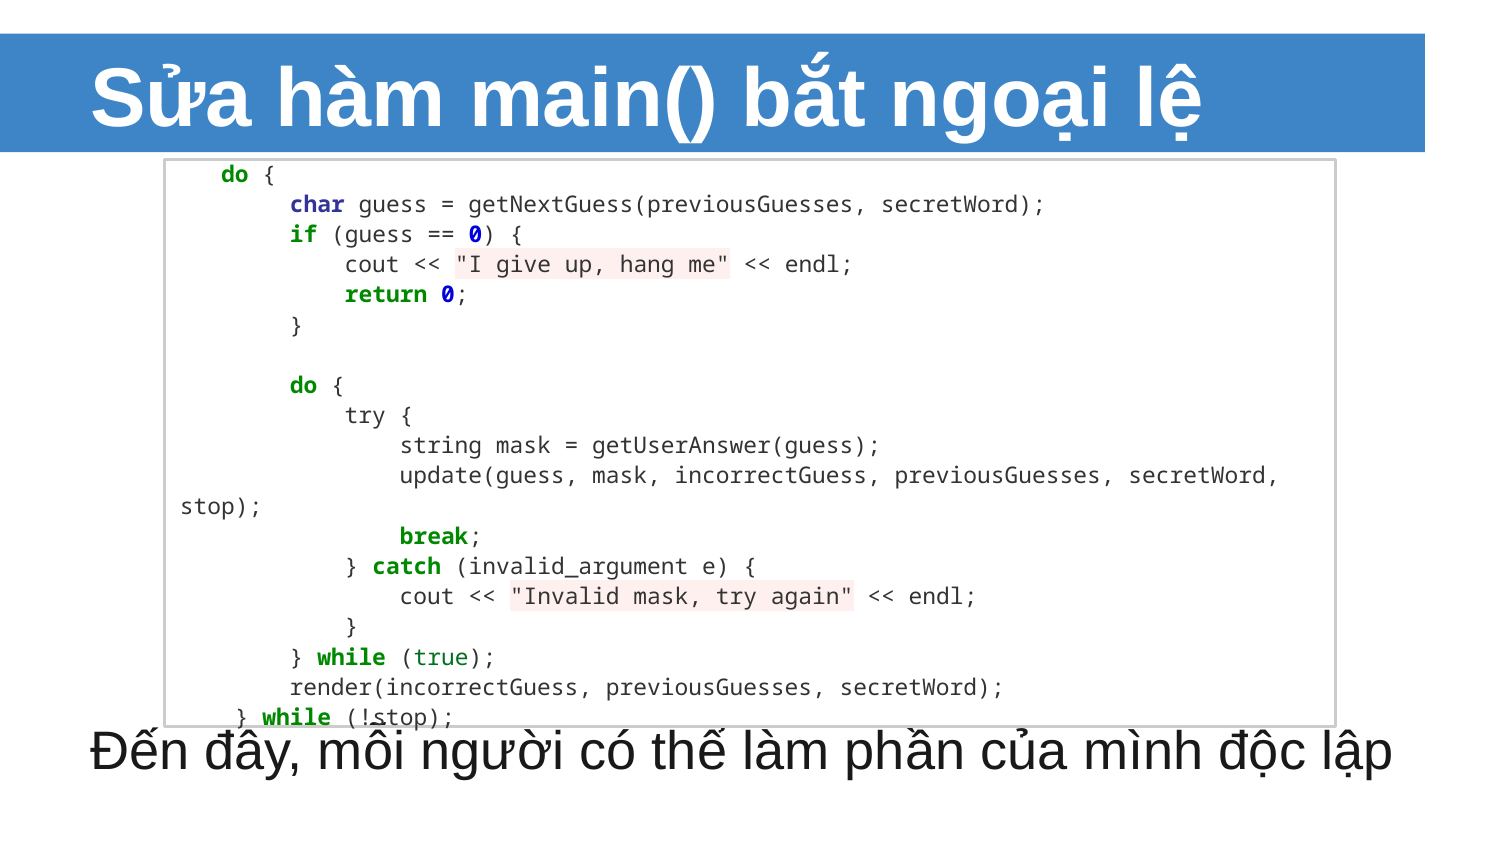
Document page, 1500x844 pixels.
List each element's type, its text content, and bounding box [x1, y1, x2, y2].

text_box do { char guess = getNextGuess(previousGuesses, secretWord); if (guess == 0) { cout << "I give up, hang me" << endl; return 0; } do { try { string mask = getUserAnswer(guess); update(guess, mask, incorrectGuess, previousGuesses, secretWord, stop); break; } catch (invalid_argument e) { cout << "Invalid mask, try again" << endl; } } while (true); render(incorrectGuess, previousGuesses, secretWord); } while (!stop); [164, 159, 1336, 727]
list Đến đây, mỗi người có thể làm phần của mình độc lập [75, 152, 1425, 808]
title Sửa hàm main() bắt ngoại lệ [75, 33, 1425, 152]
